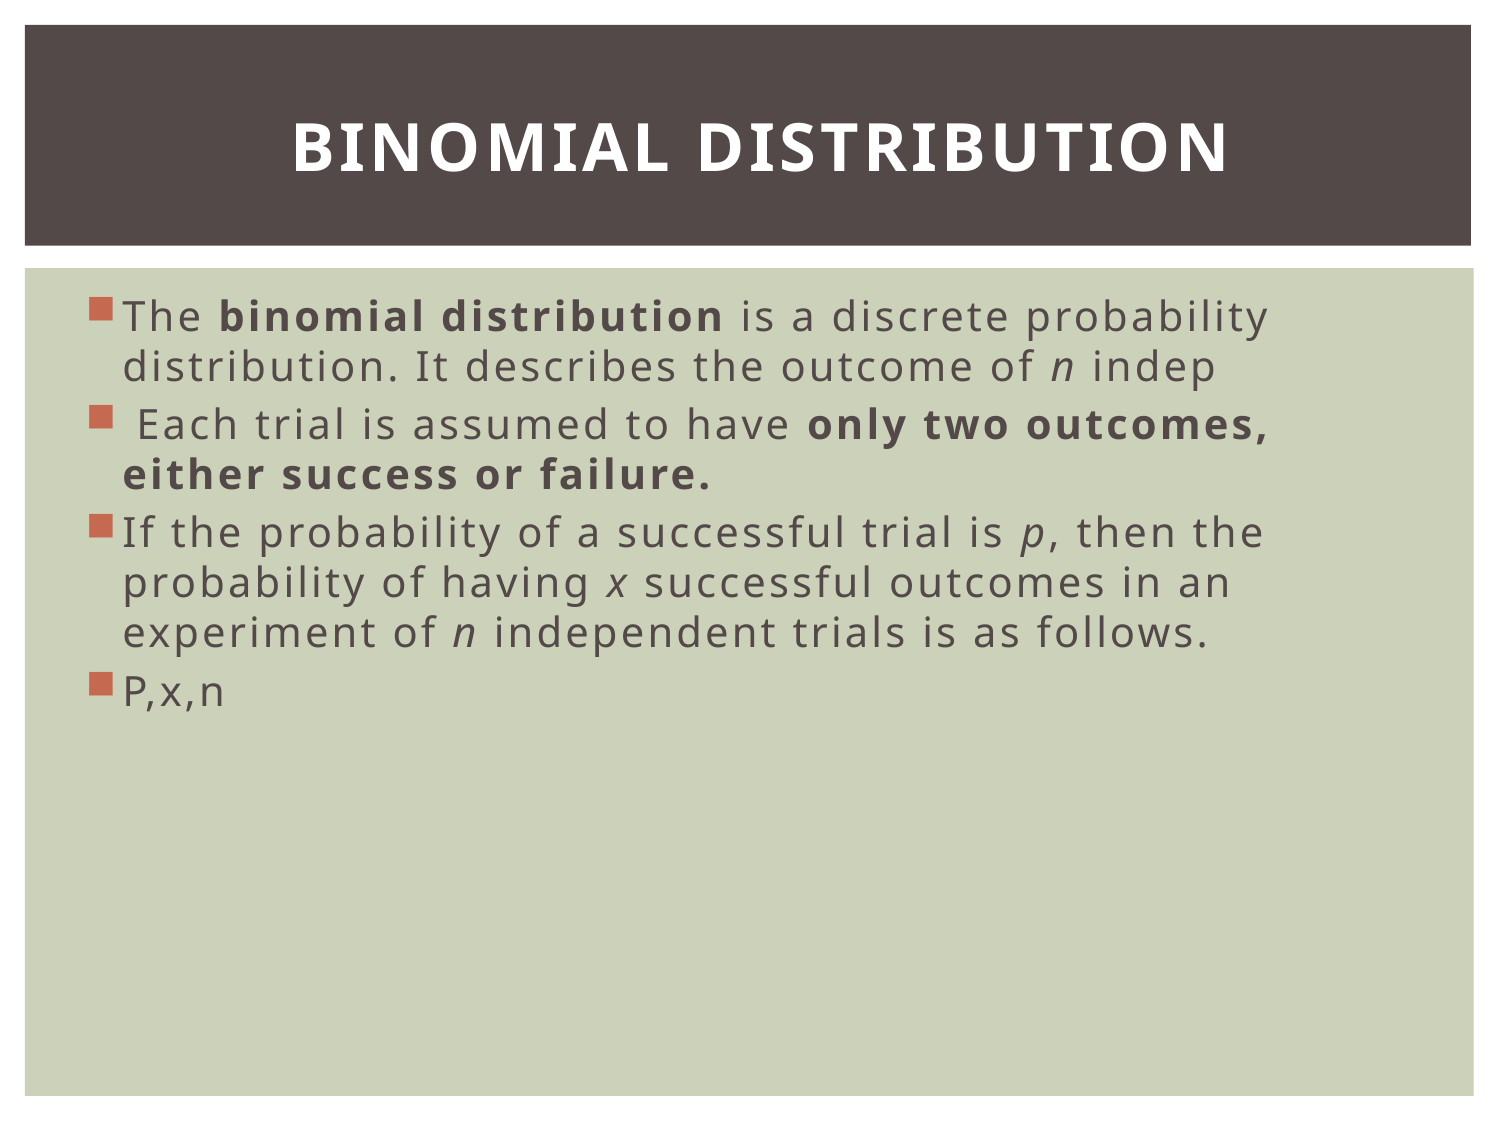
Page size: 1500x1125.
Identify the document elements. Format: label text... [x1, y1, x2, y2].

title binomial distribution [62, 58, 1438, 232]
list The binomial distribution is a discrete probability distribution. It describes the outcome of n indep Each trial is assumed to have only two outcomes, either success or failure. If the probability of a successful trial is p, then the probability of having x successful outcomes in an experiment of n independent trials is as follows. P,x,n [62, 281, 1442, 1005]
